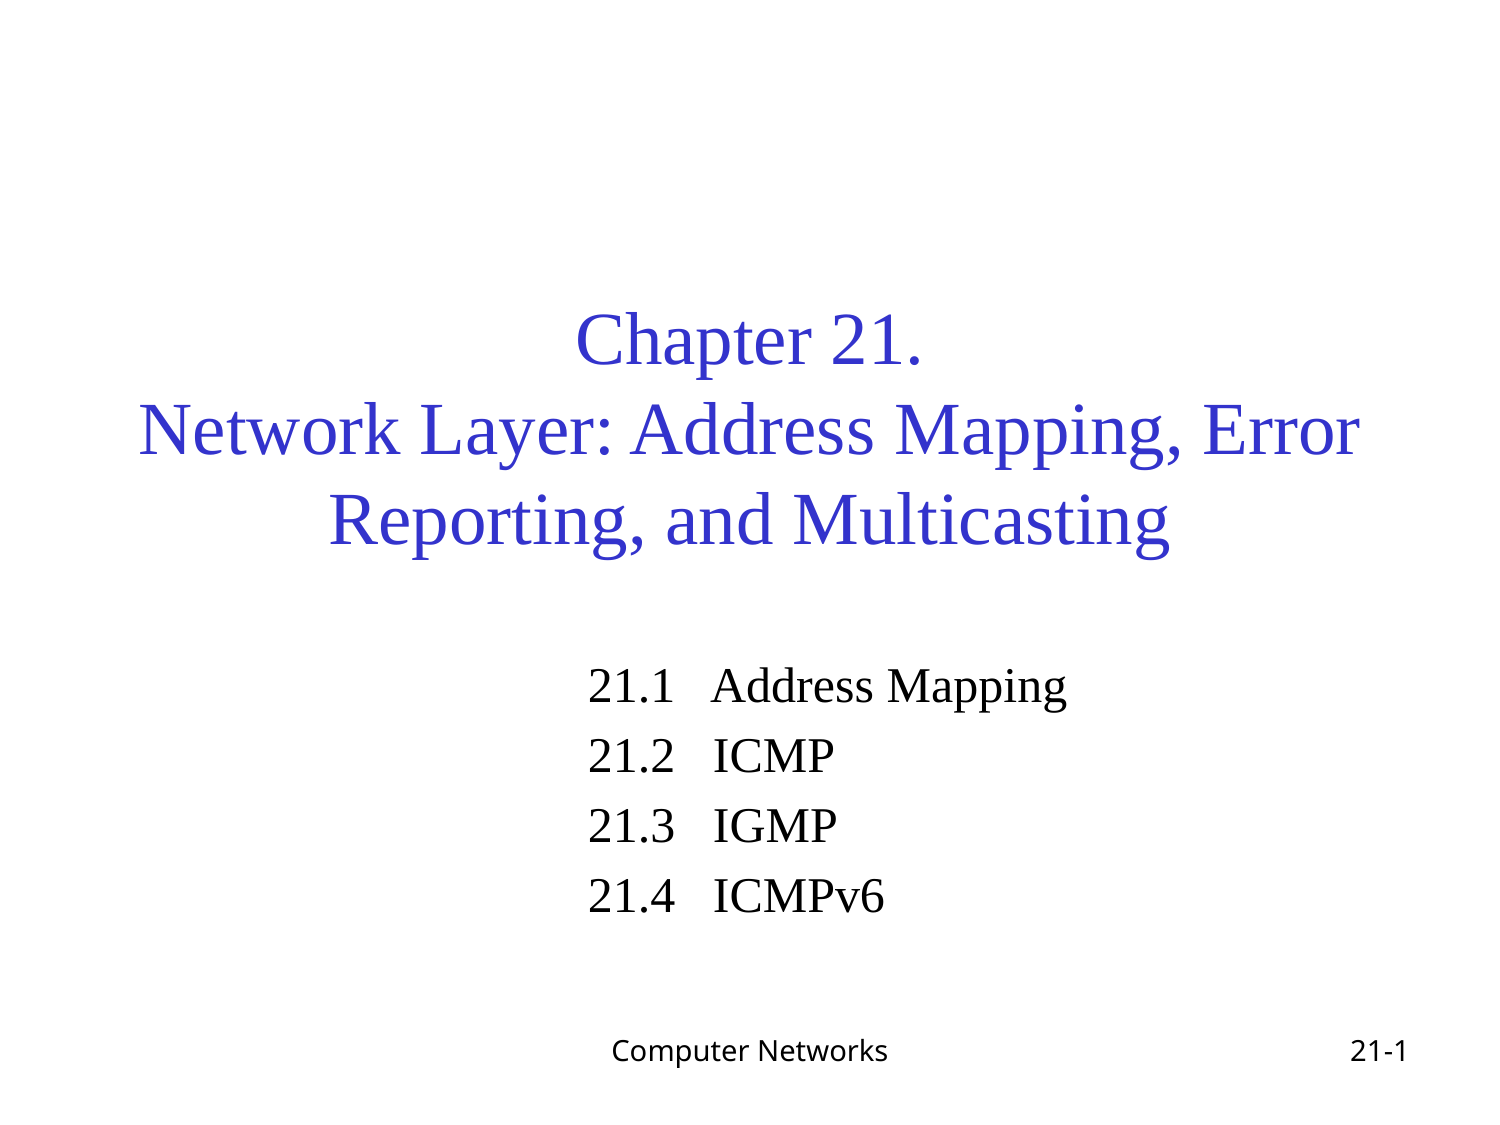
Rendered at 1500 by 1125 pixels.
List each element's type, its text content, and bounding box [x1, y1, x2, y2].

footer Computer Networks [512, 1024, 988, 1103]
title Chapter 21. Network Layer: Address Mapping, Error Reporting, and Multicasting [112, 233, 1388, 616]
subtitle 21.1 Address Mapping 21.2 ICMP 21.3 IGMP 21.4 ICMPv6 [572, 645, 1176, 953]
slide_number 21-1 [1074, 1024, 1426, 1103]
